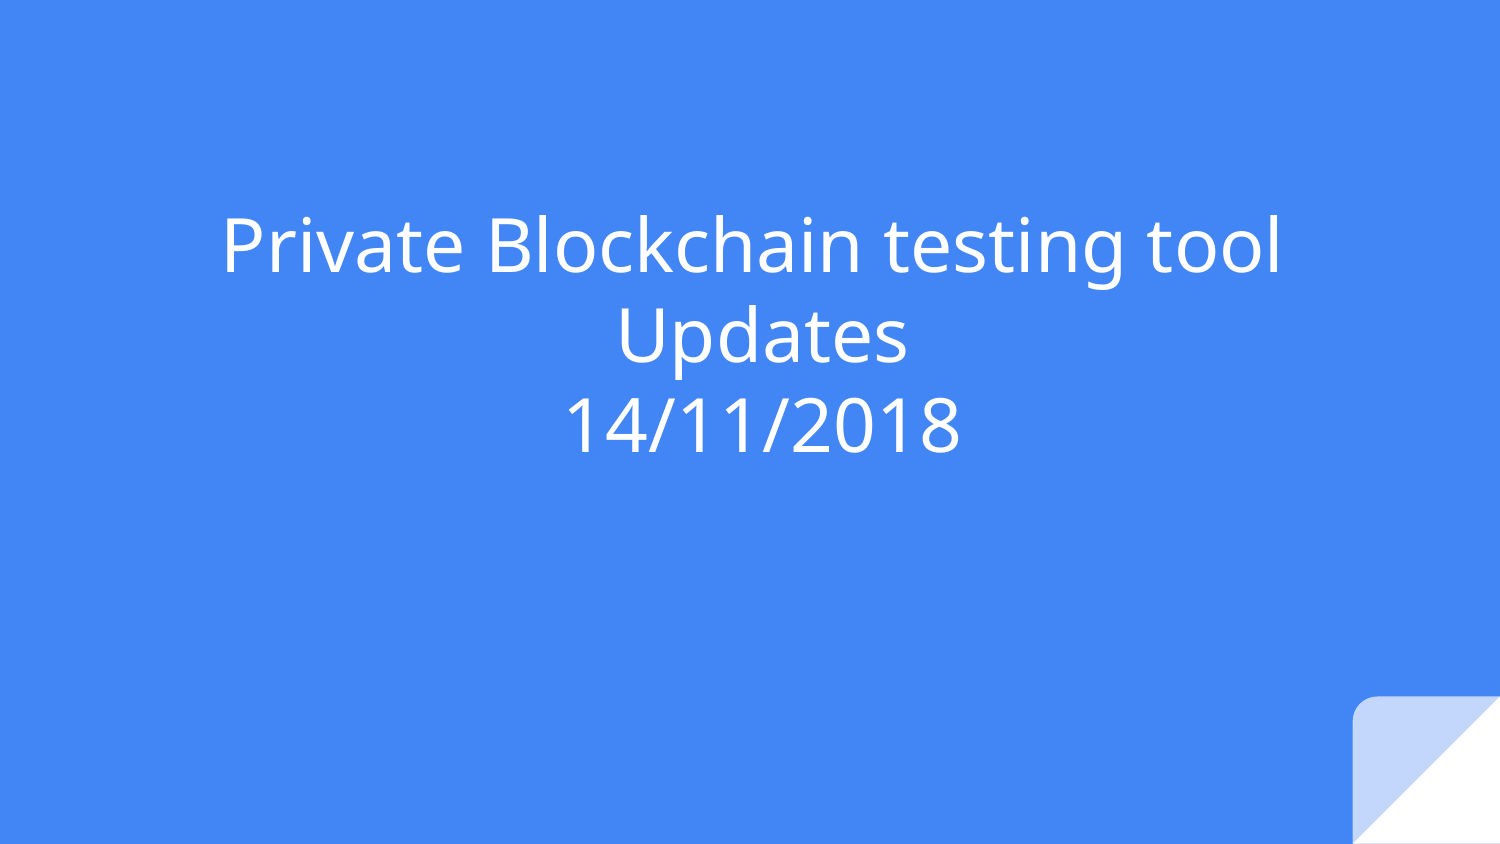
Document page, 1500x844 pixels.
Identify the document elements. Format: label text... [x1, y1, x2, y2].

title Private Blockchain testing tool Updates 14/11/2018 [41, 56, 1484, 483]
